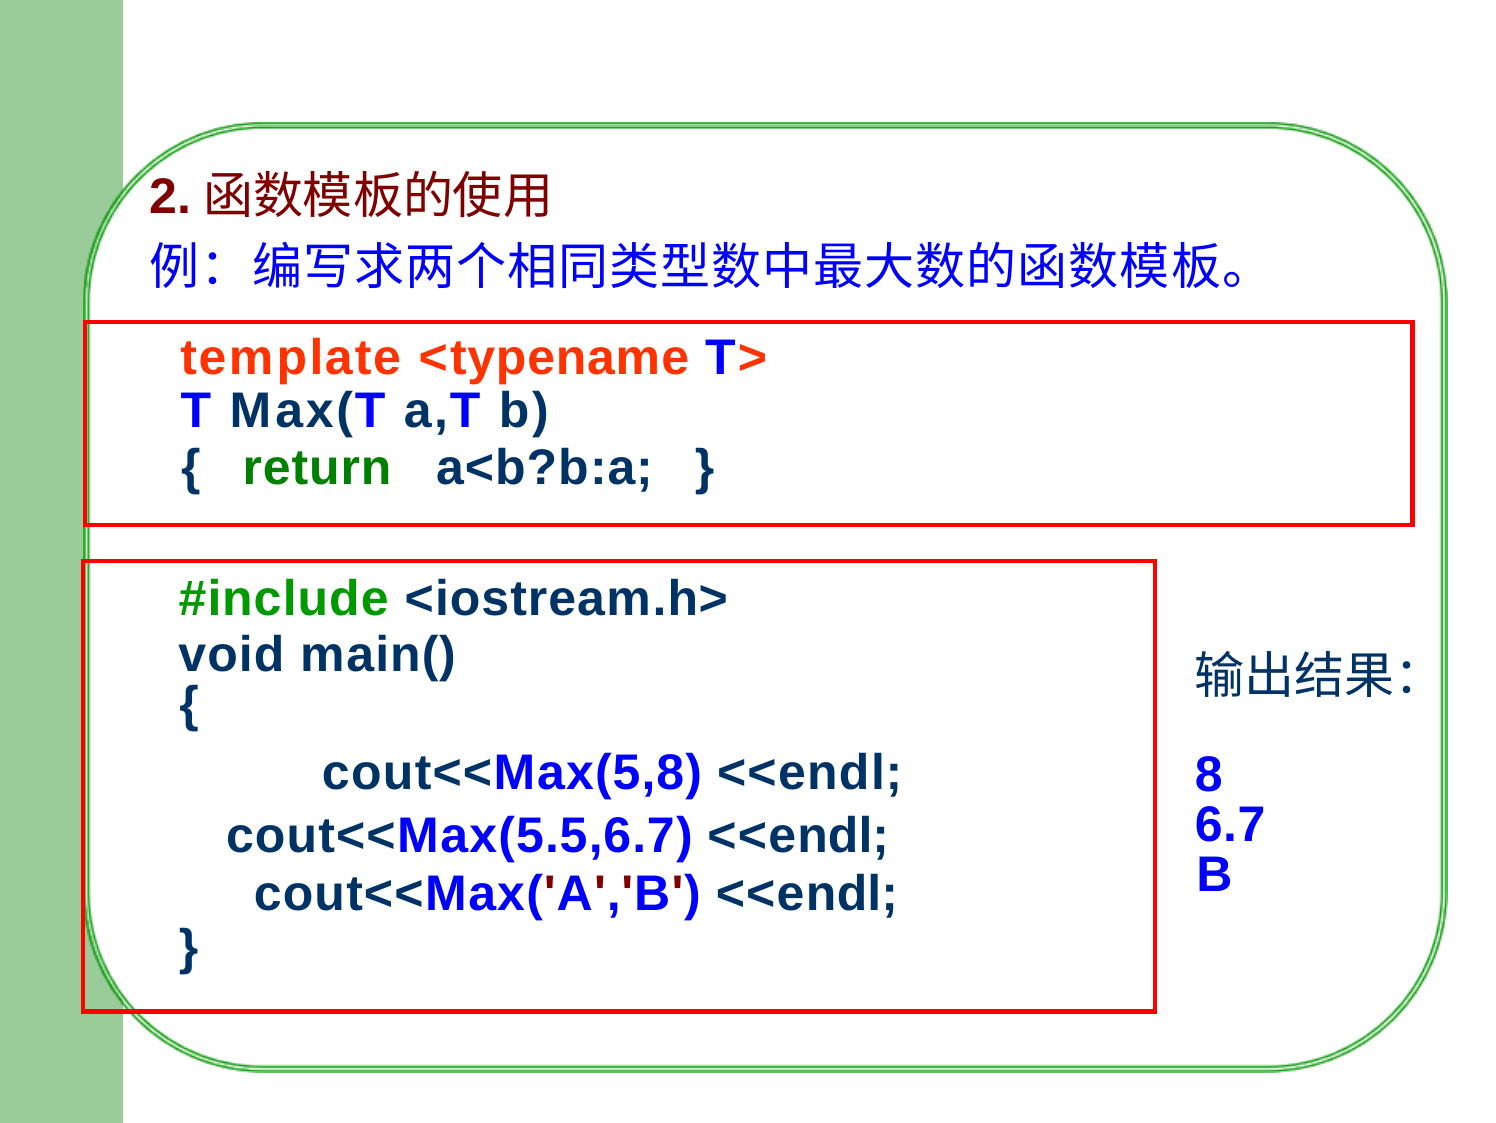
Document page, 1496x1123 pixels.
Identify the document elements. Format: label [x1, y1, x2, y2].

picture [83, 121, 1448, 1073]
text_box [0, 0, 123, 1123]
